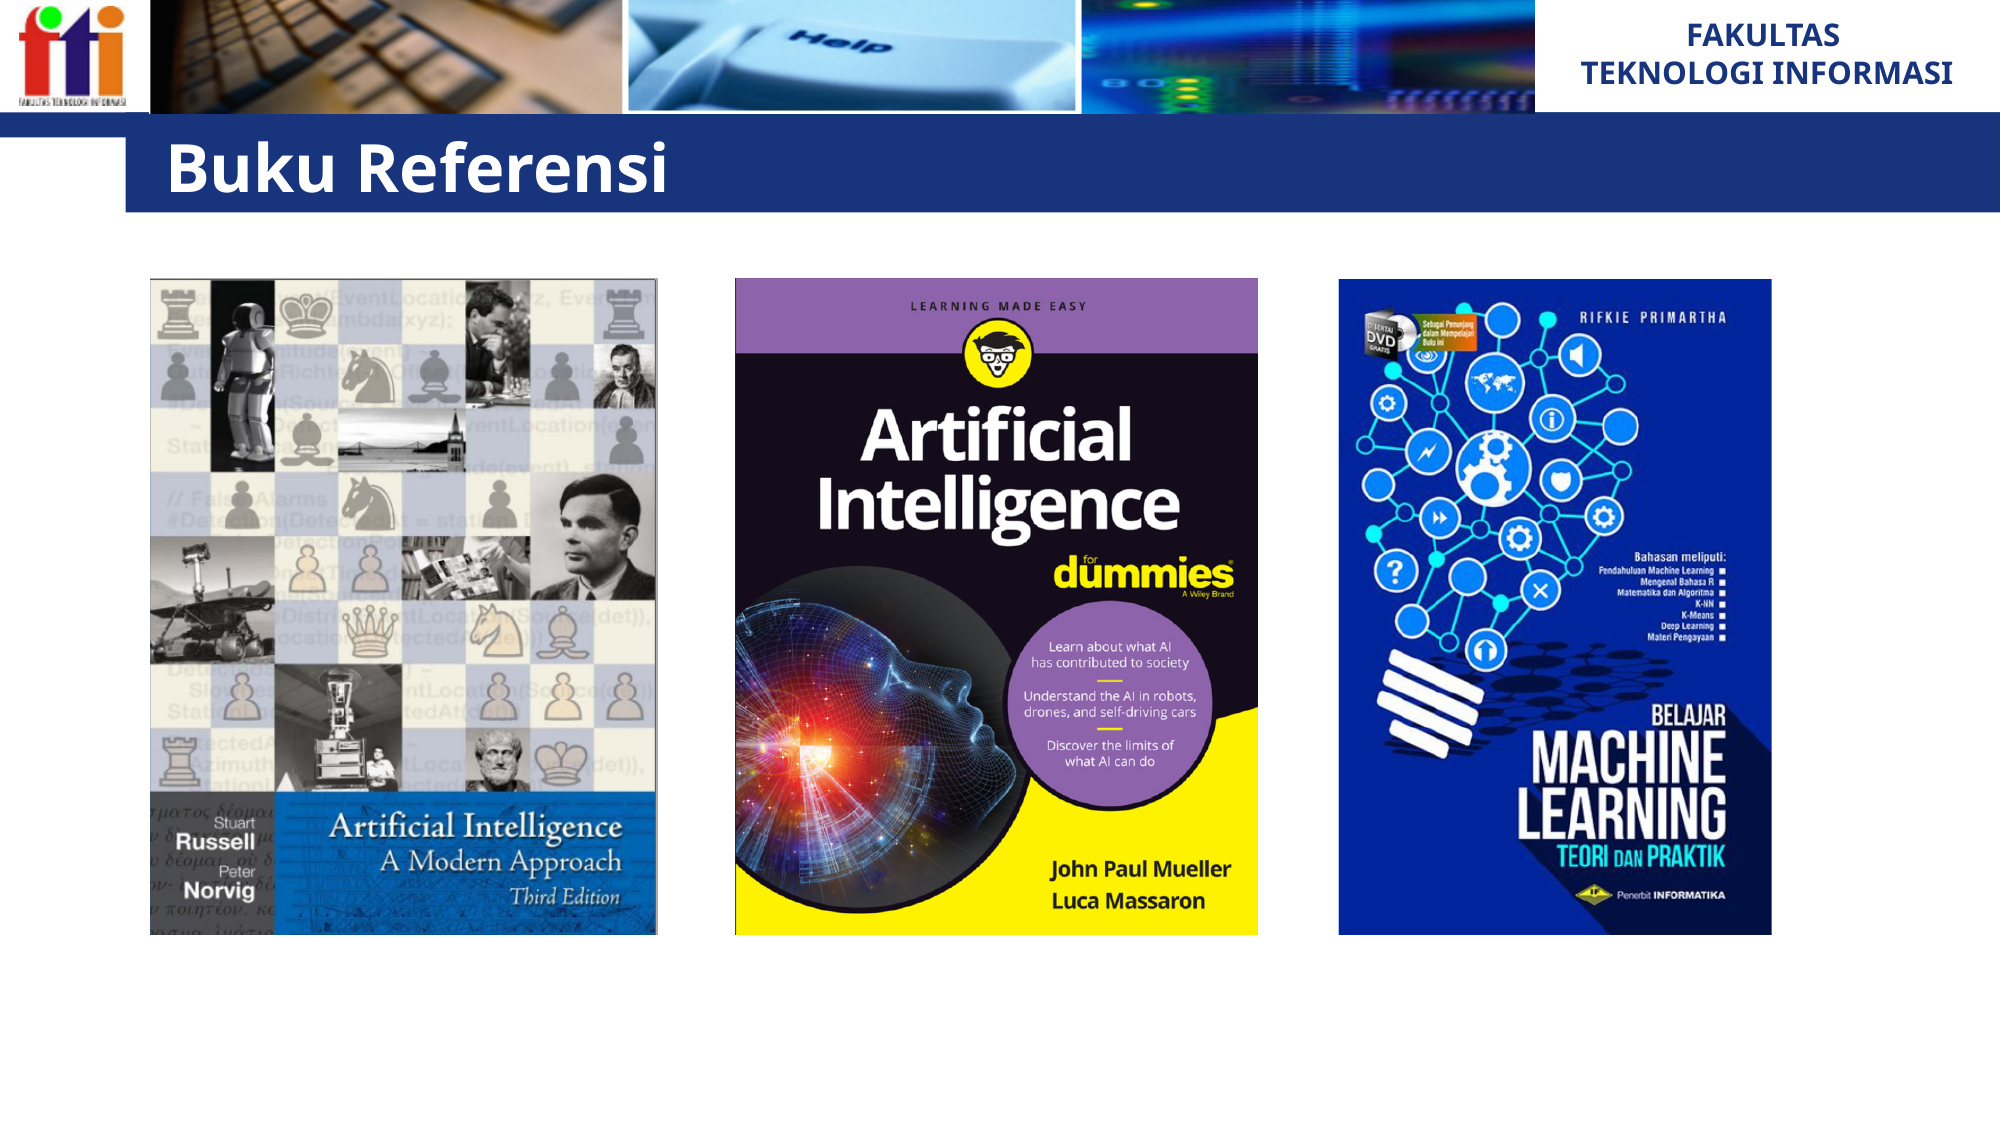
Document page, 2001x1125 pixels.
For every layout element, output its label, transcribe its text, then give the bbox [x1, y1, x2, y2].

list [149, 278, 658, 935]
picture [735, 278, 1258, 935]
title Buku Referensi [149, 119, 1934, 213]
picture [149, 0, 1535, 114]
picture [19, 6, 126, 106]
picture [1335, 278, 1772, 935]
